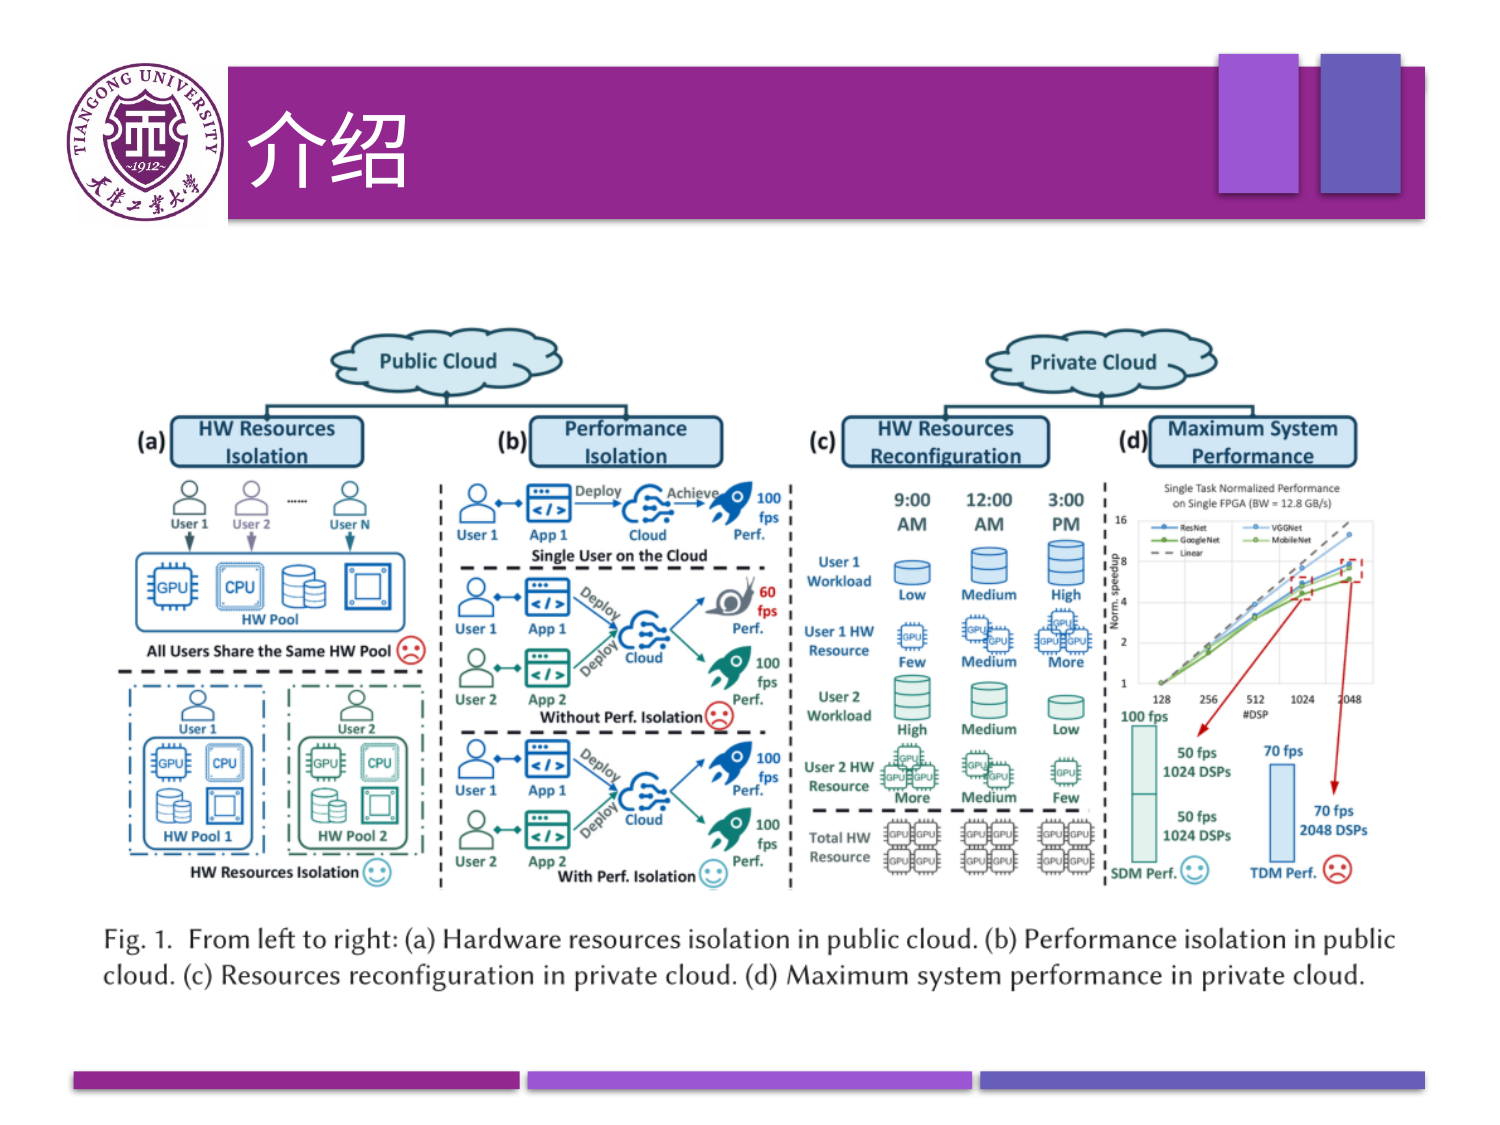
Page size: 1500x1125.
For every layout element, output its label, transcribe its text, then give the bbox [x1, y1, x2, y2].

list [94, 282, 1407, 1010]
title 介绍 [230, 87, 1409, 206]
picture [62, 59, 228, 227]
